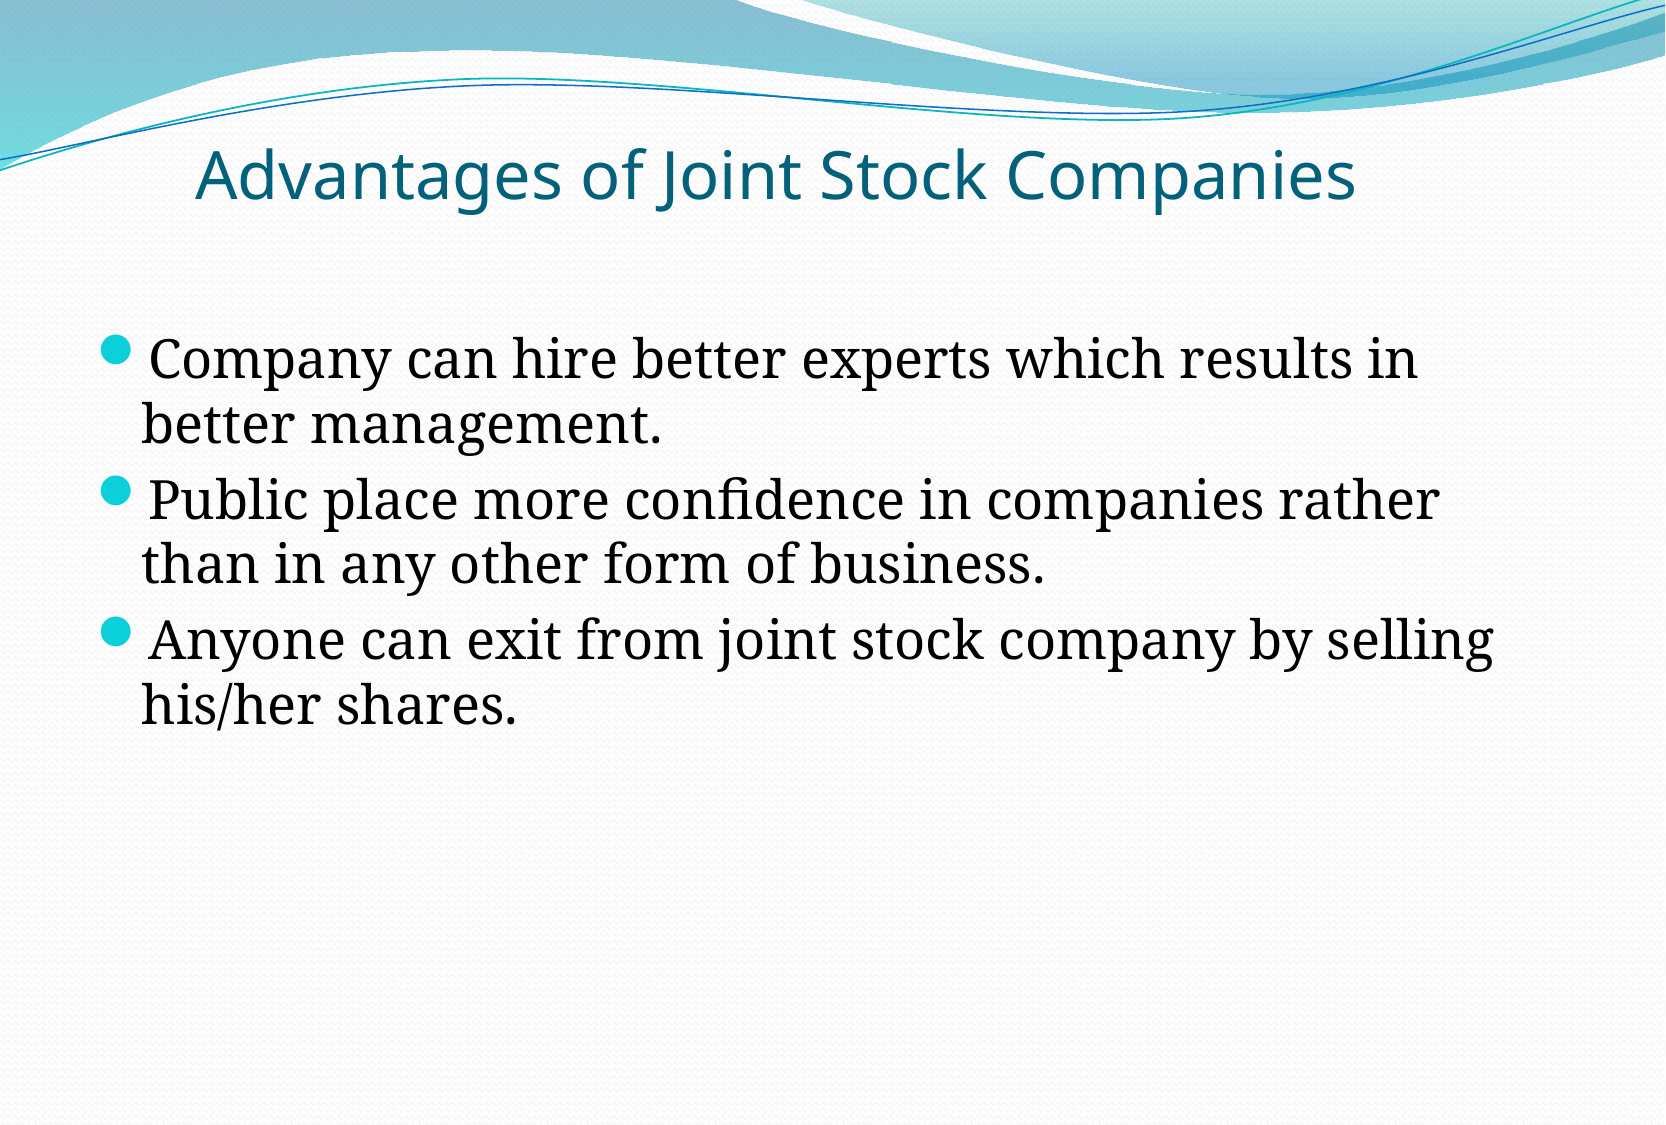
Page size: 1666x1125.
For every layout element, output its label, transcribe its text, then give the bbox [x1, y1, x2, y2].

text_box Advantages of Joint Stock Companies [180, 124, 1582, 220]
list Company can hire better experts which results in better management. Public place more confidence in companies rather than in any other form of business. Anyone can exit from joint stock company by selling his/her shares. [83, 317, 1582, 1038]
